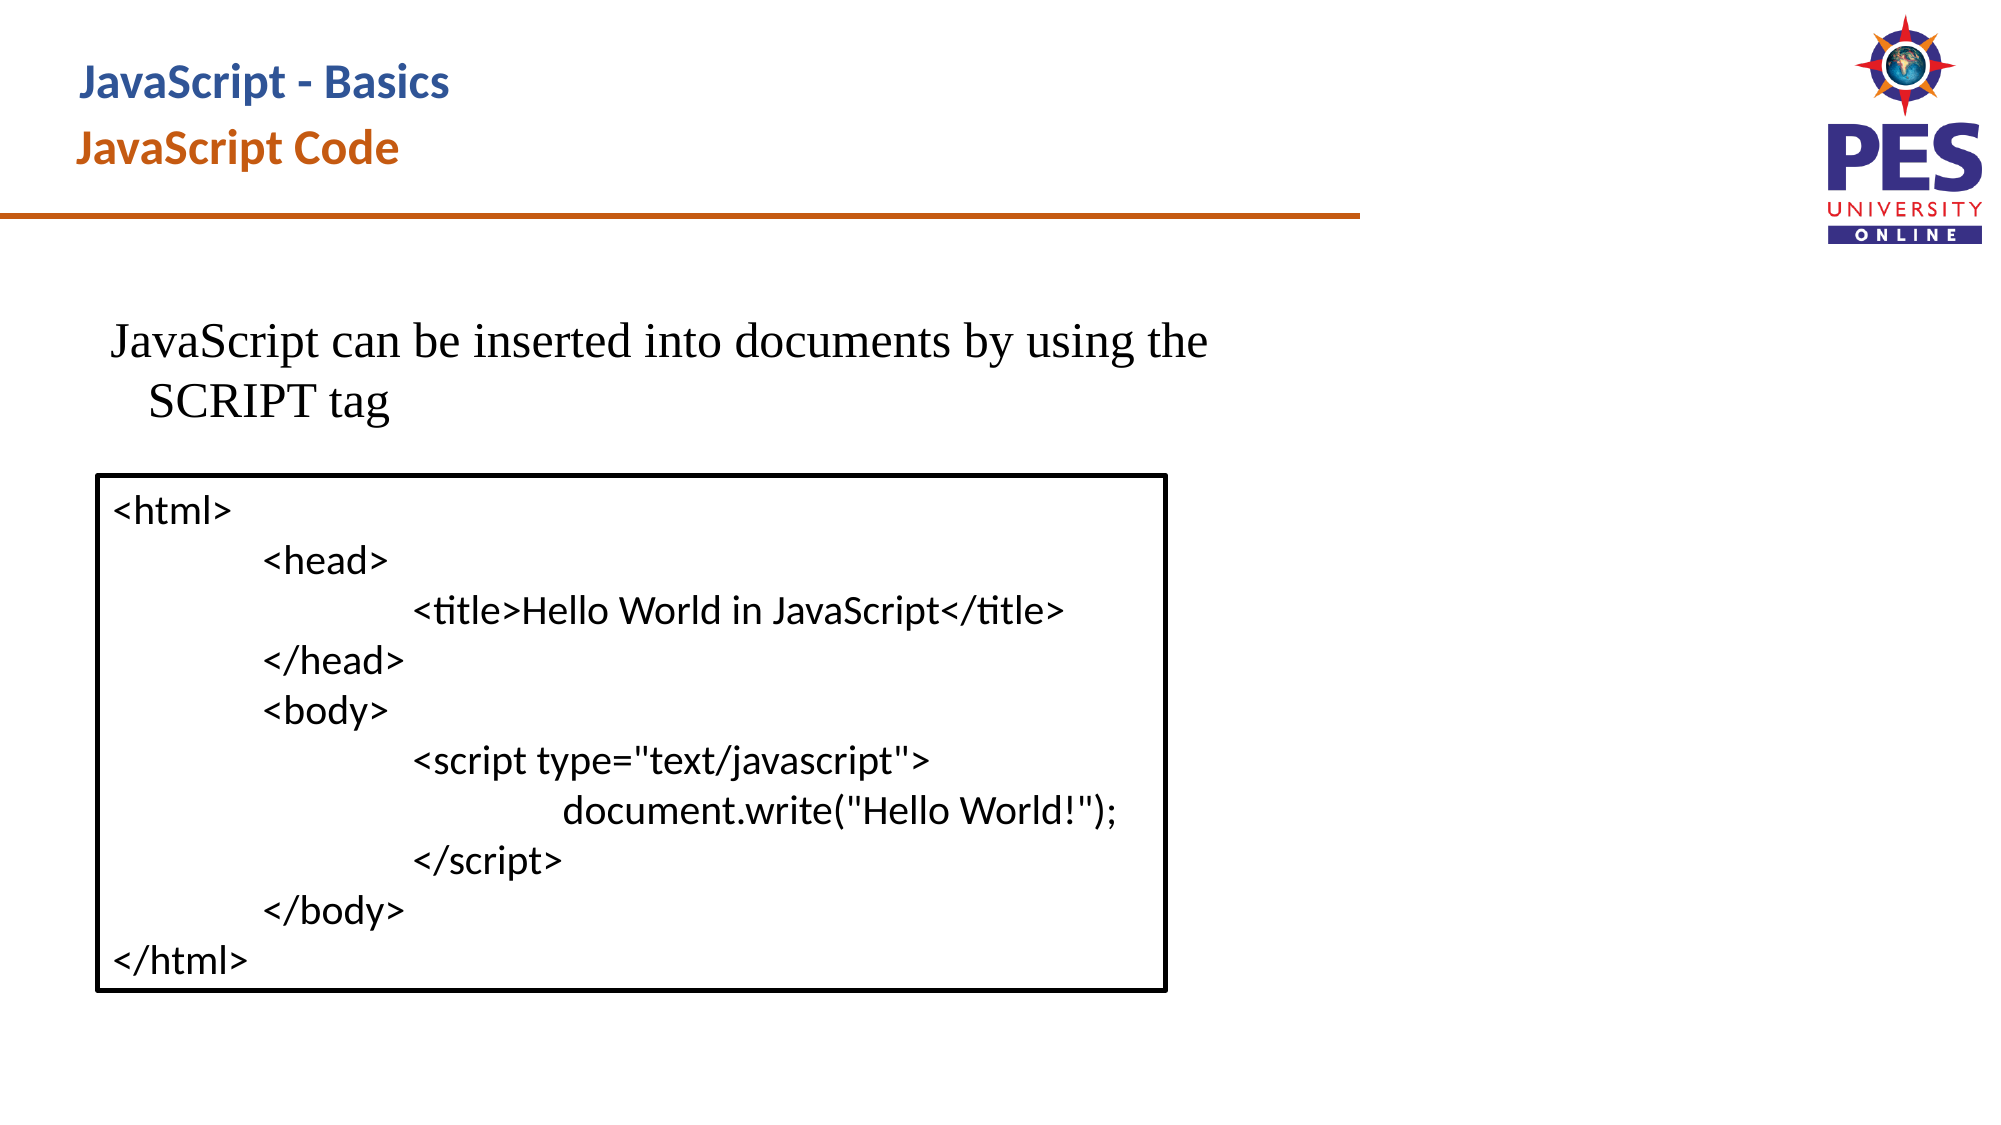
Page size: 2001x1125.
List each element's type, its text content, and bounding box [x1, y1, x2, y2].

text_box JavaScript - Basics [64, 41, 1295, 117]
text_box <html> <head> <title>Hello World in JavaScript</title> </head> <body> <script type="text/javascript"> document.write("Hello World!"); </script> </body> </html> [97, 475, 1166, 991]
list JavaScript can be inserted into documents by using the SCRIPT tag [95, 299, 1364, 446]
picture [1827, 14, 1982, 245]
text_box JavaScript Code [60, 106, 1374, 182]
